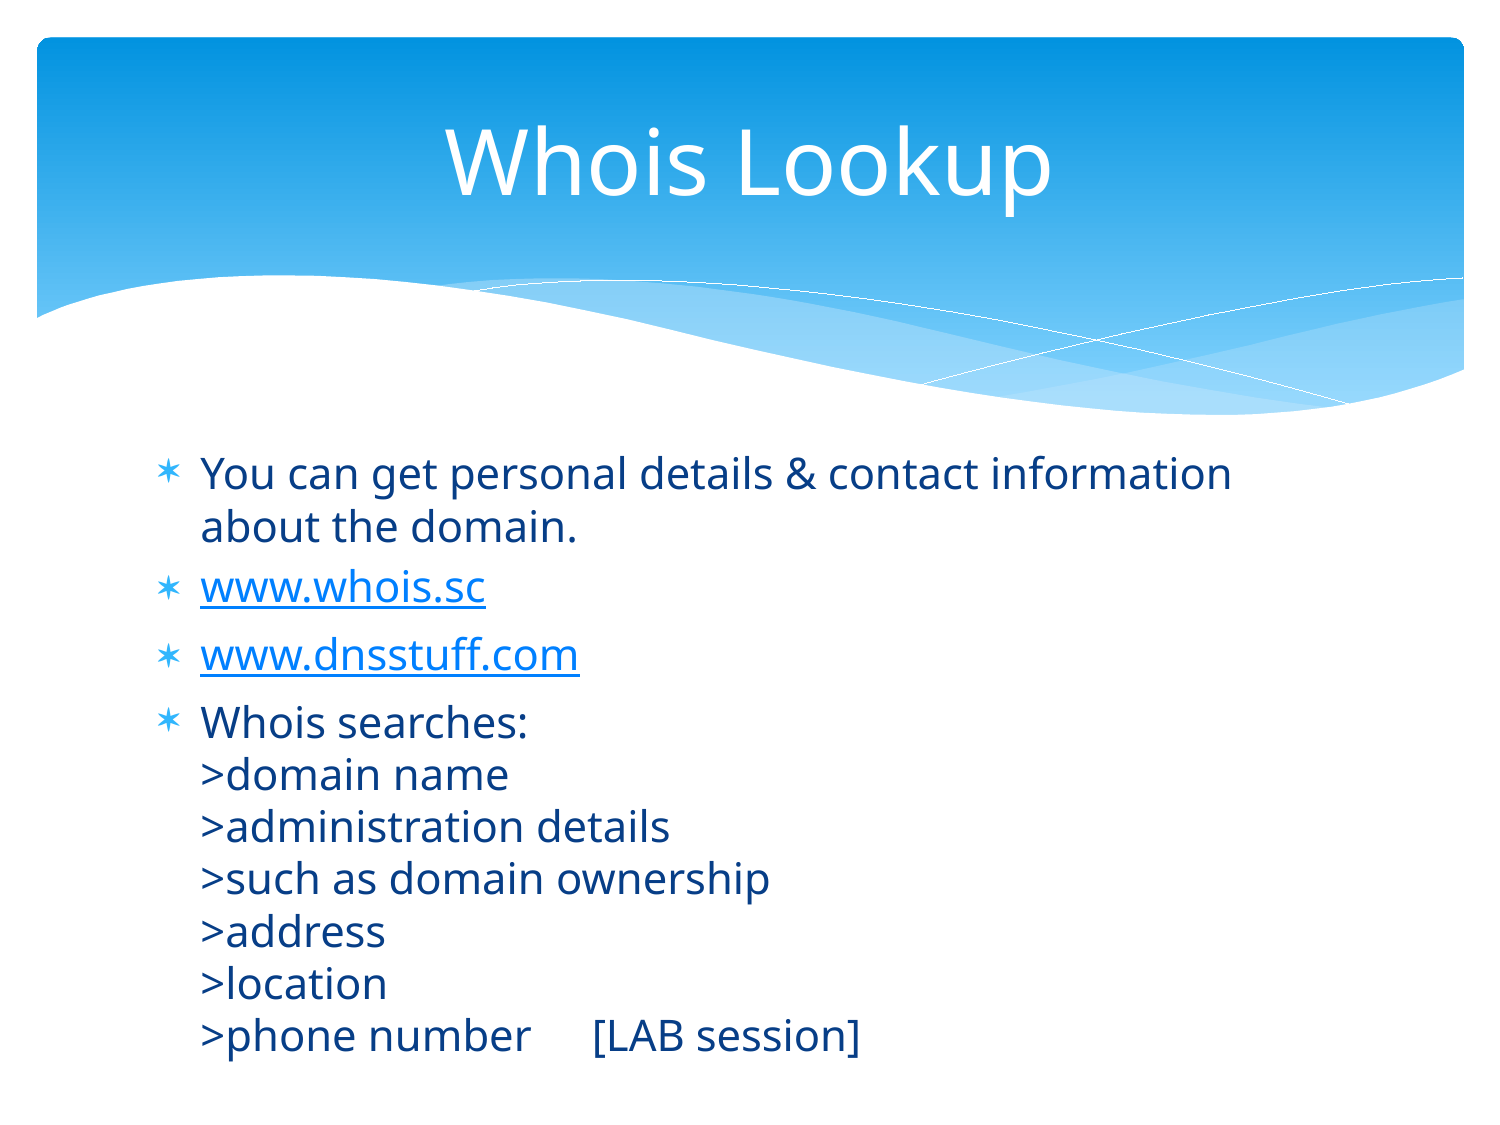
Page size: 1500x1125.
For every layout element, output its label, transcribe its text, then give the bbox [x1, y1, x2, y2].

list You can get personal details & contact information about the domain. www.whois.sc www.dnsstuff.com Whois searches: >domain name >administration details >such as domain ownership >address >location >phone number [LAB session] [143, 438, 1359, 1075]
title Whois Lookup [75, 55, 1425, 261]
